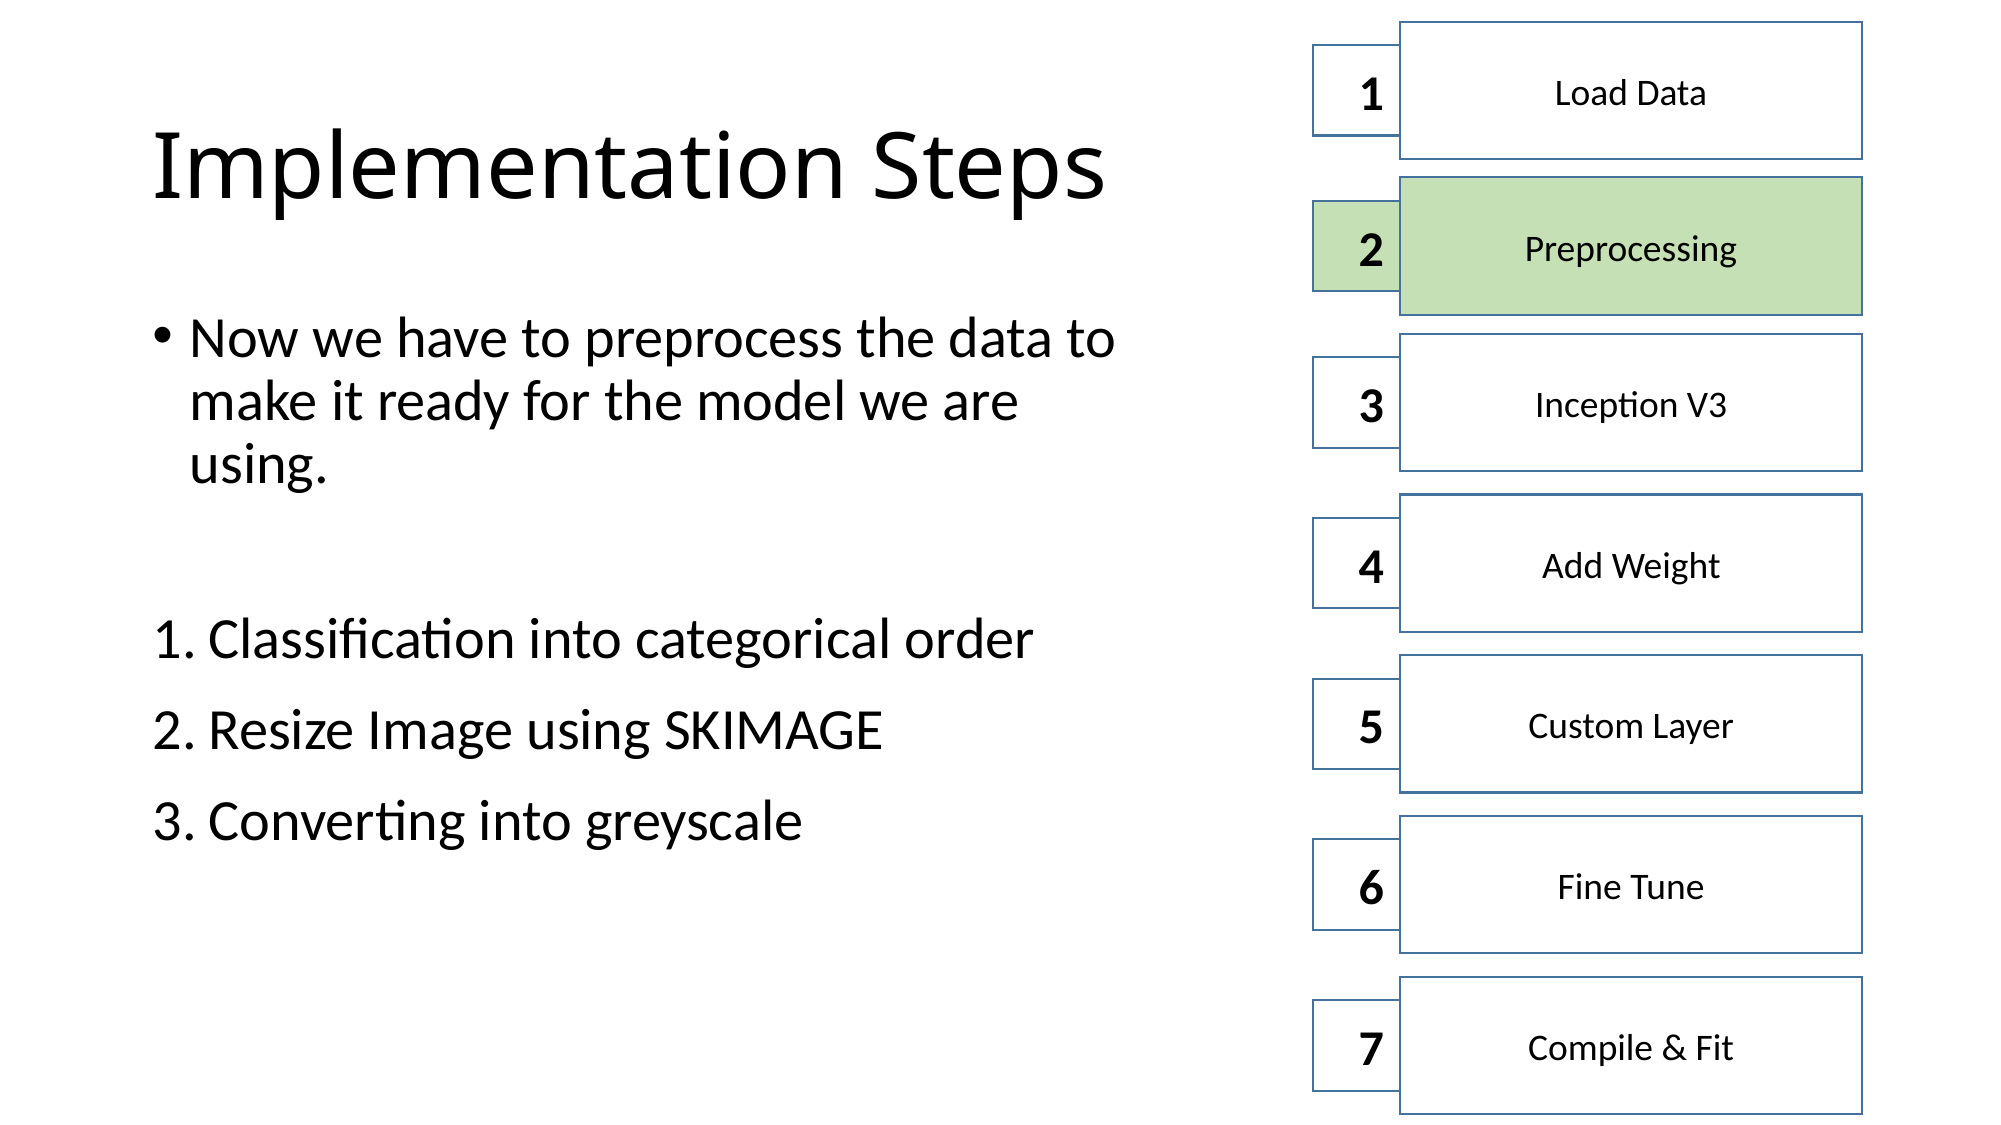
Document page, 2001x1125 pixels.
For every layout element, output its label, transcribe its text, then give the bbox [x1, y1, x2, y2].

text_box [1313, 21, 1863, 160]
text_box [1313, 494, 1863, 632]
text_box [1313, 655, 1863, 793]
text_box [1313, 177, 1863, 315]
list Now we have to preprocess the data to make it ready for the model we are using. Classification into categorical order Resize Image using SKIMAGE Converting into greyscale [137, 299, 1148, 1014]
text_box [1313, 815, 1863, 954]
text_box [1313, 333, 1863, 472]
title Implementation Steps [137, 59, 1863, 278]
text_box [1313, 976, 1863, 1115]
